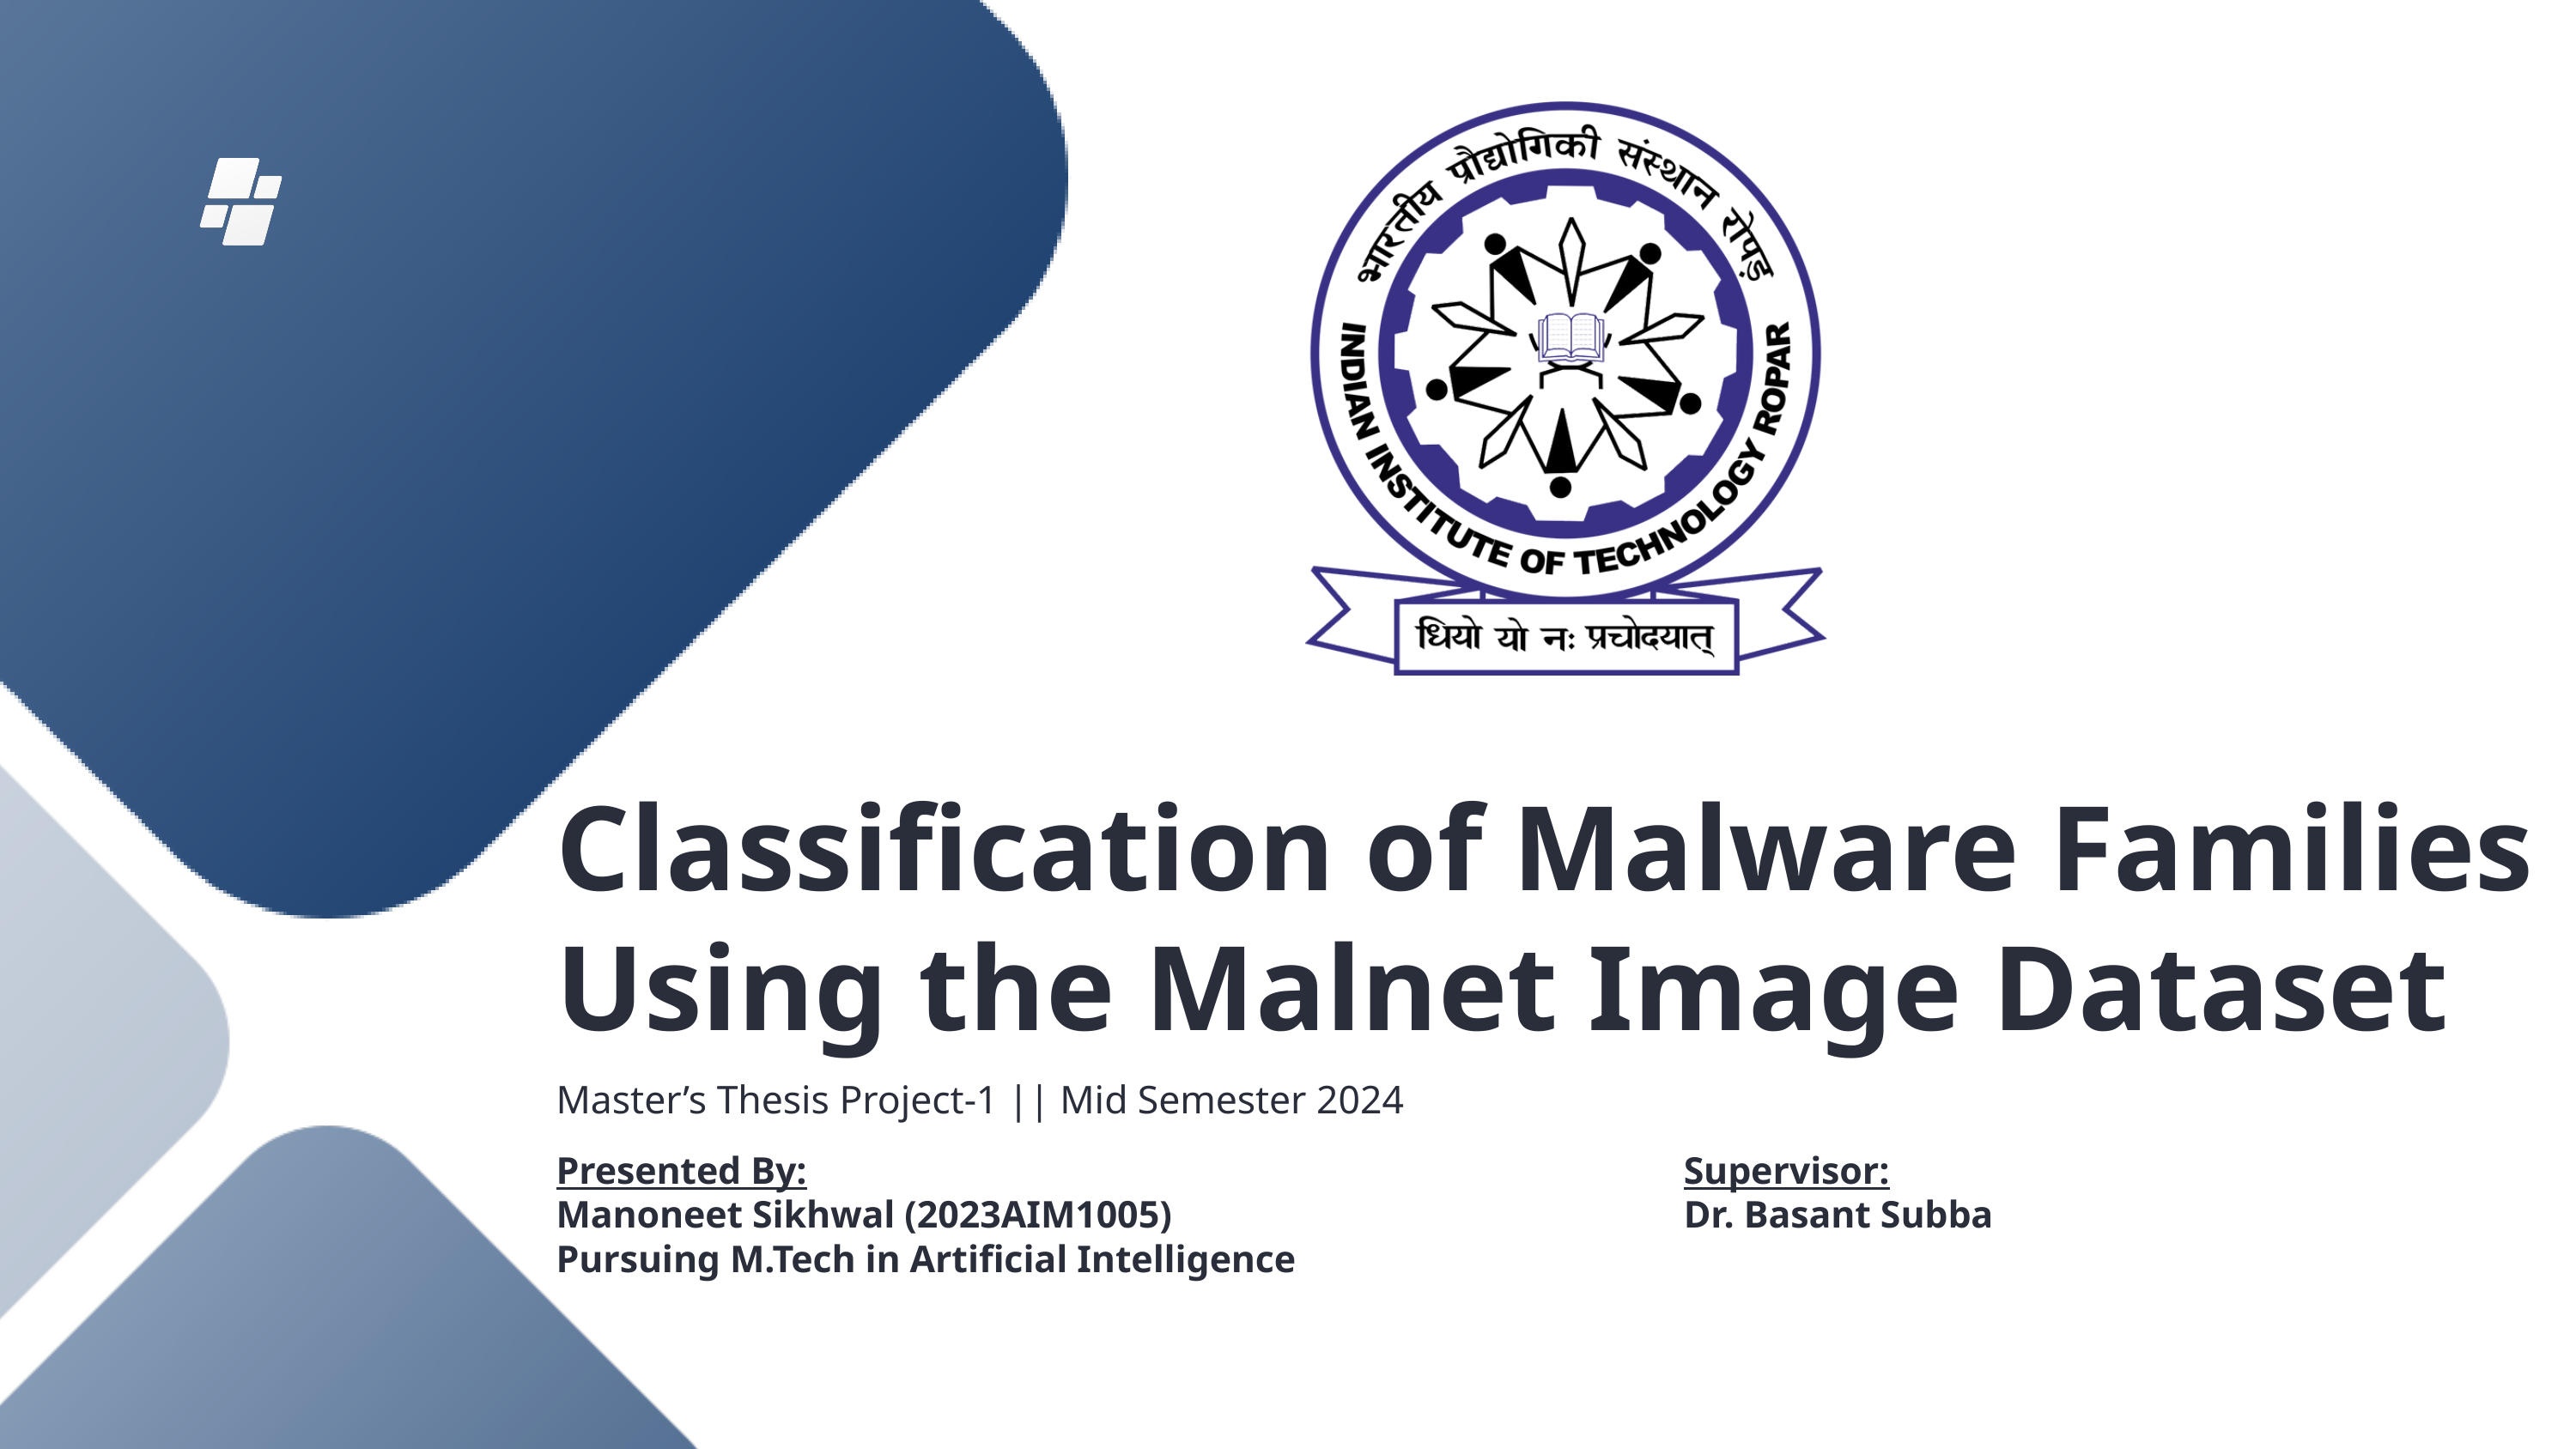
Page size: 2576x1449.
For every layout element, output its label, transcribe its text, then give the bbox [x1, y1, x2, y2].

text_box [0, 0, 1090, 940]
text_box [1304, 101, 1827, 676]
text_box Presented By: Manoneet Sikhwal (2023AIM1005) Pursuing M.Tech in Artificial Intelligence [556, 1178, 1684, 1328]
text_box [199, 158, 283, 246]
text_box [0, 1115, 734, 1449]
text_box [556, 774, 2576, 1169]
text_box Supervisor: Dr. Basant Subba [1683, 1179, 2576, 1284]
text_box [0, 636, 241, 1115]
